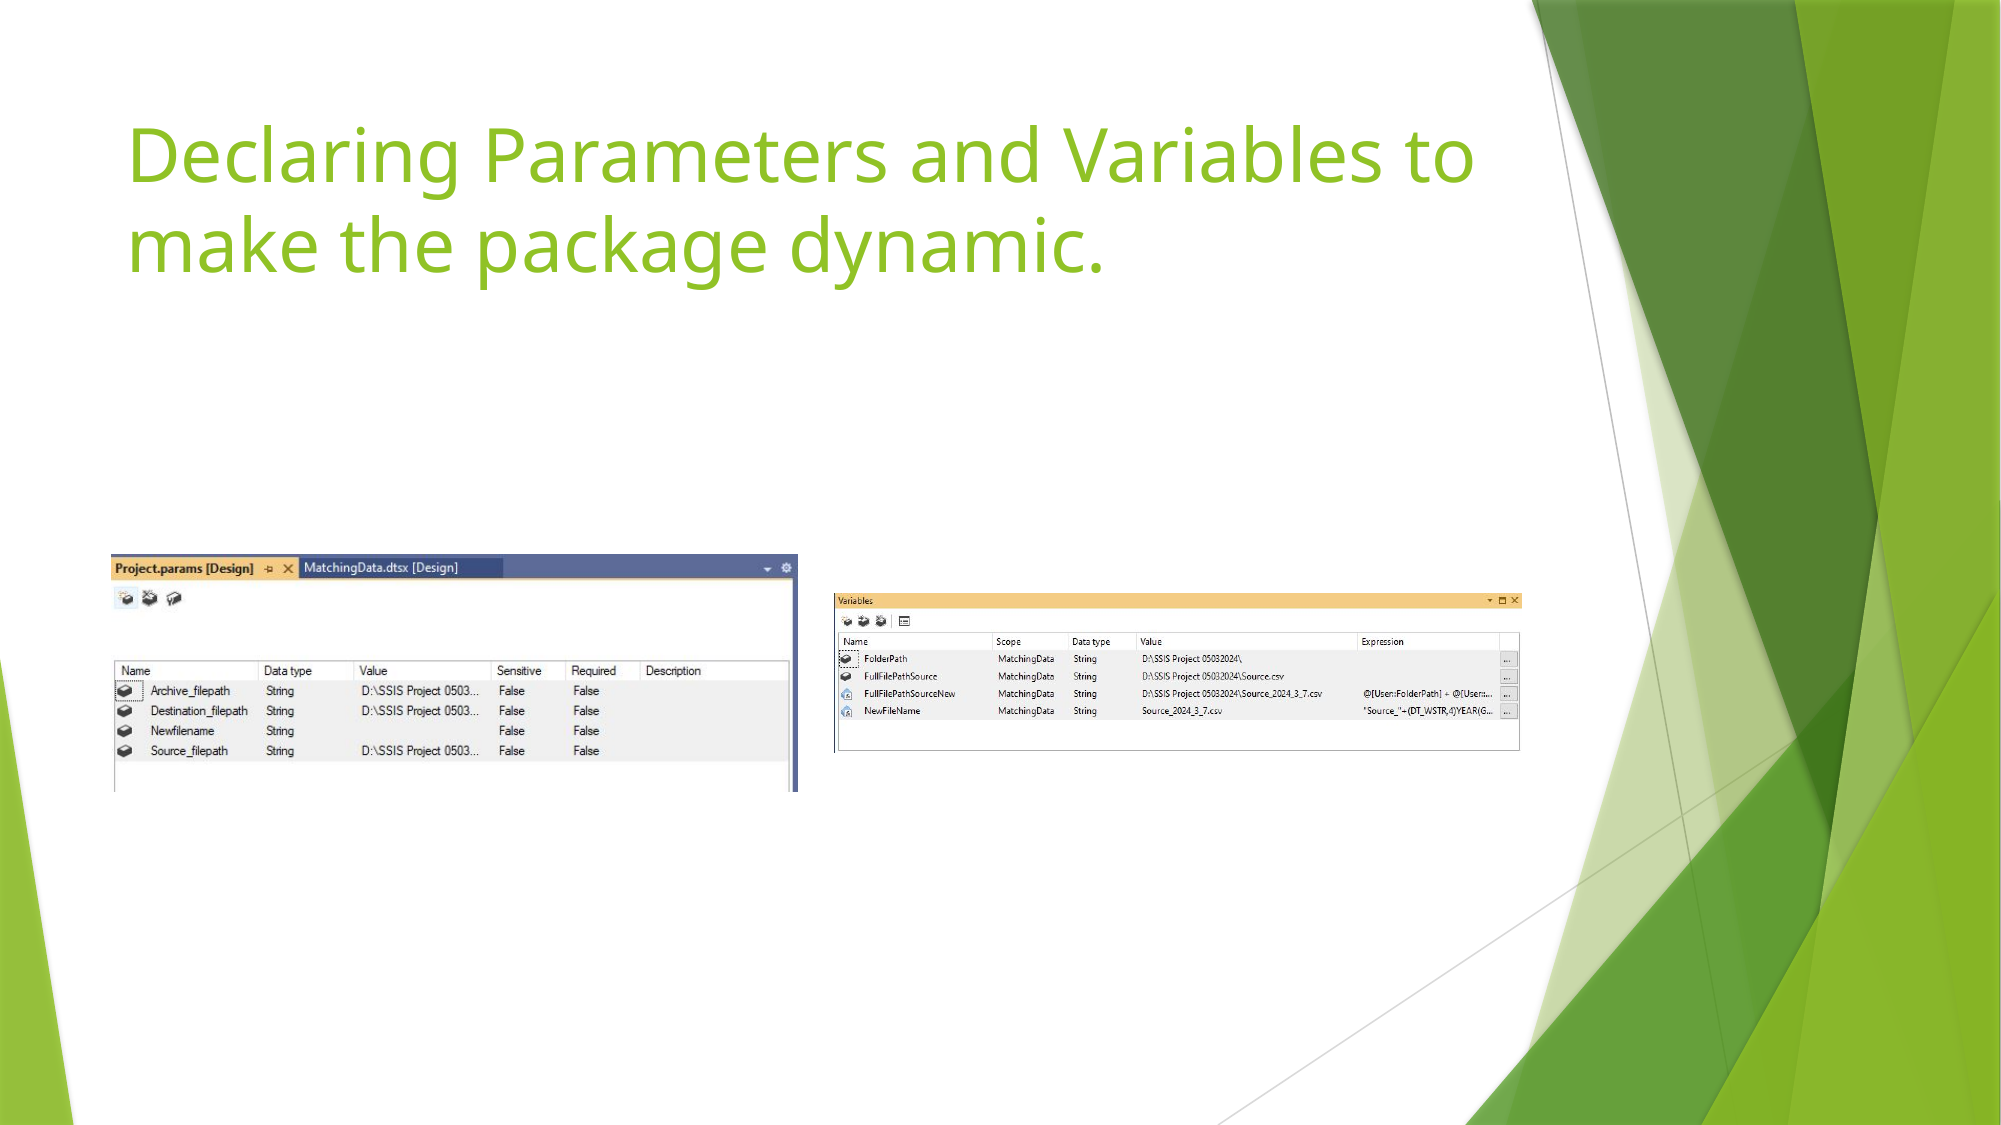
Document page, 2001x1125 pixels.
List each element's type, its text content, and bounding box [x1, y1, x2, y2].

title Declaring Parameters and Variables to make the package dynamic. [111, 99, 1522, 317]
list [834, 592, 1522, 753]
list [110, 553, 798, 792]
